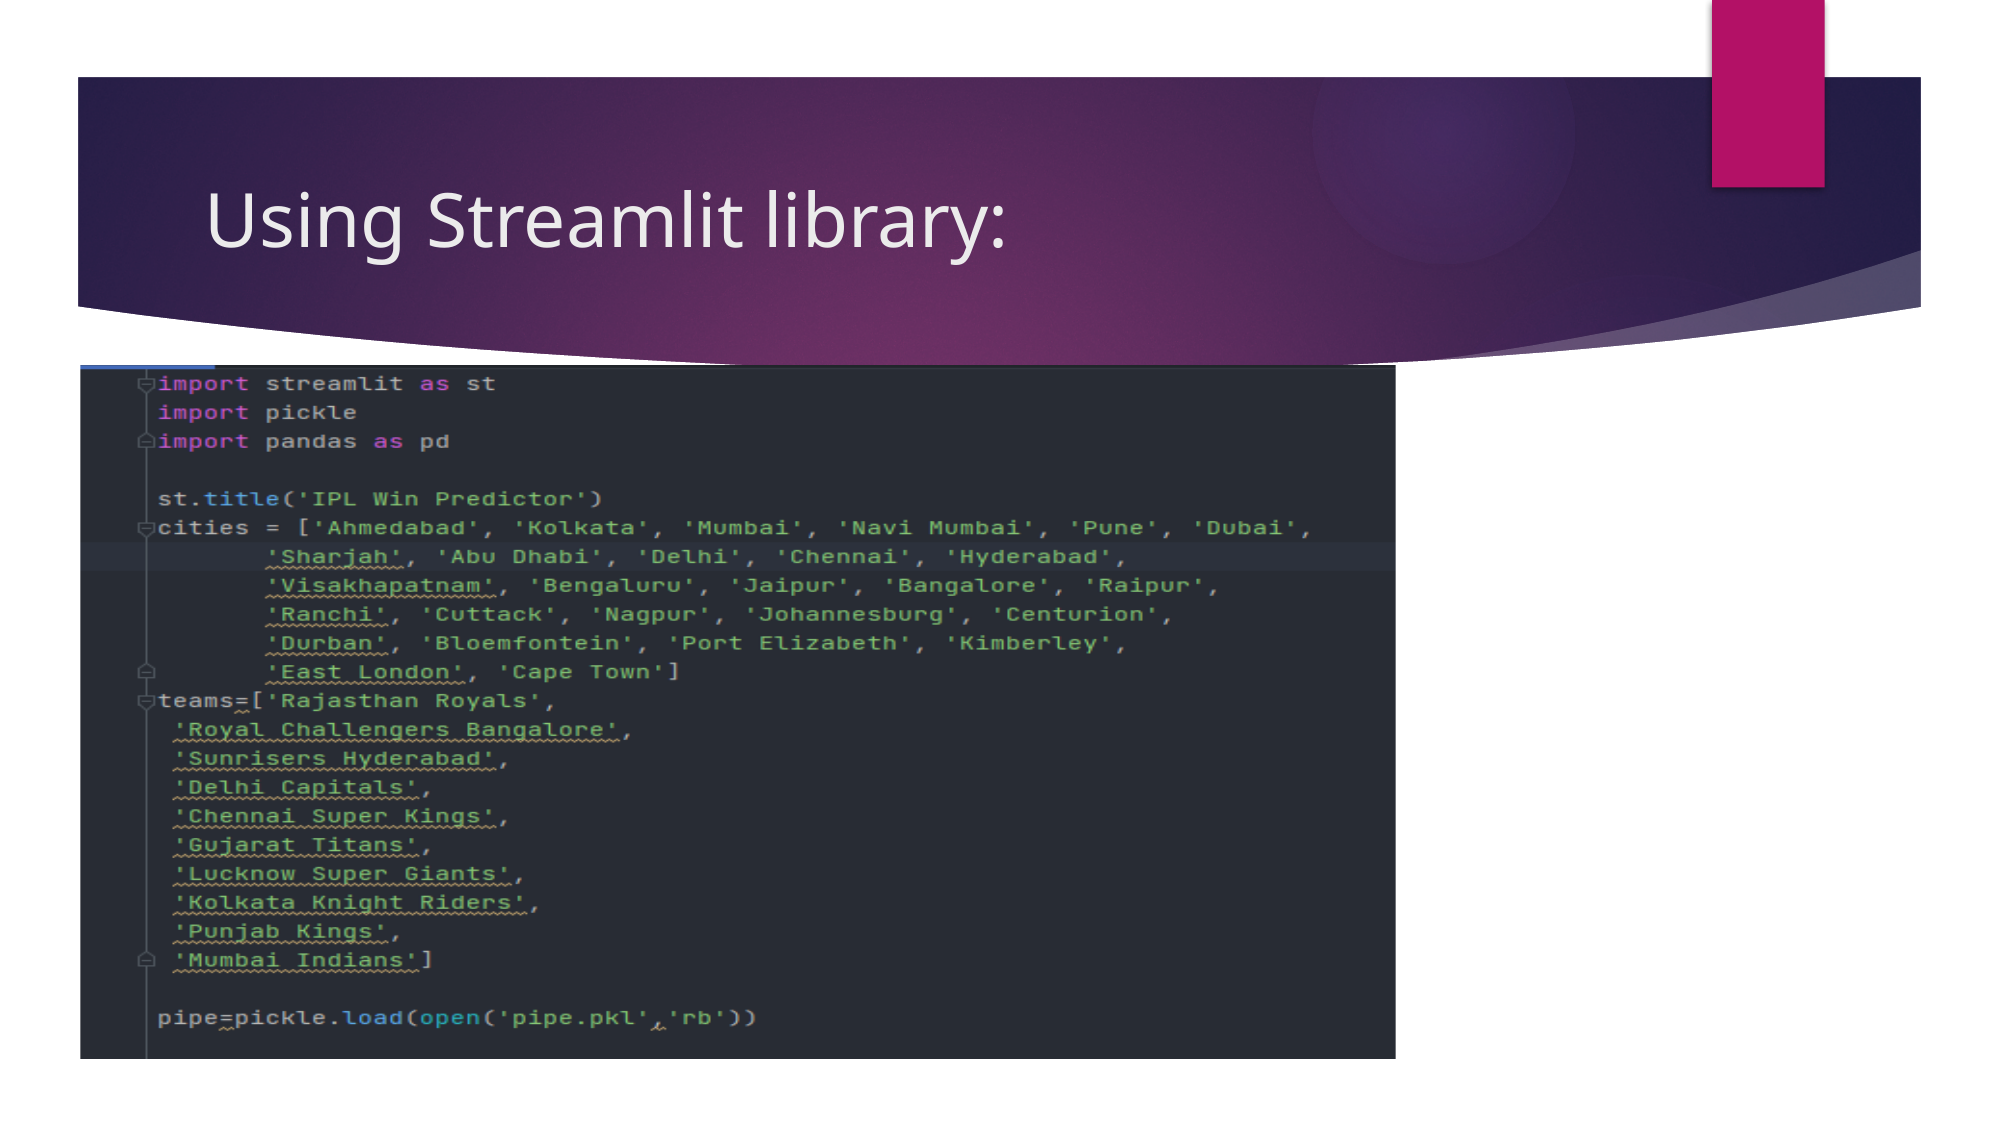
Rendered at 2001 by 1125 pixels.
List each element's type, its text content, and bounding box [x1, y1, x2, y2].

title Using Streamlit library: [189, 159, 1627, 276]
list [80, 364, 1396, 1059]
